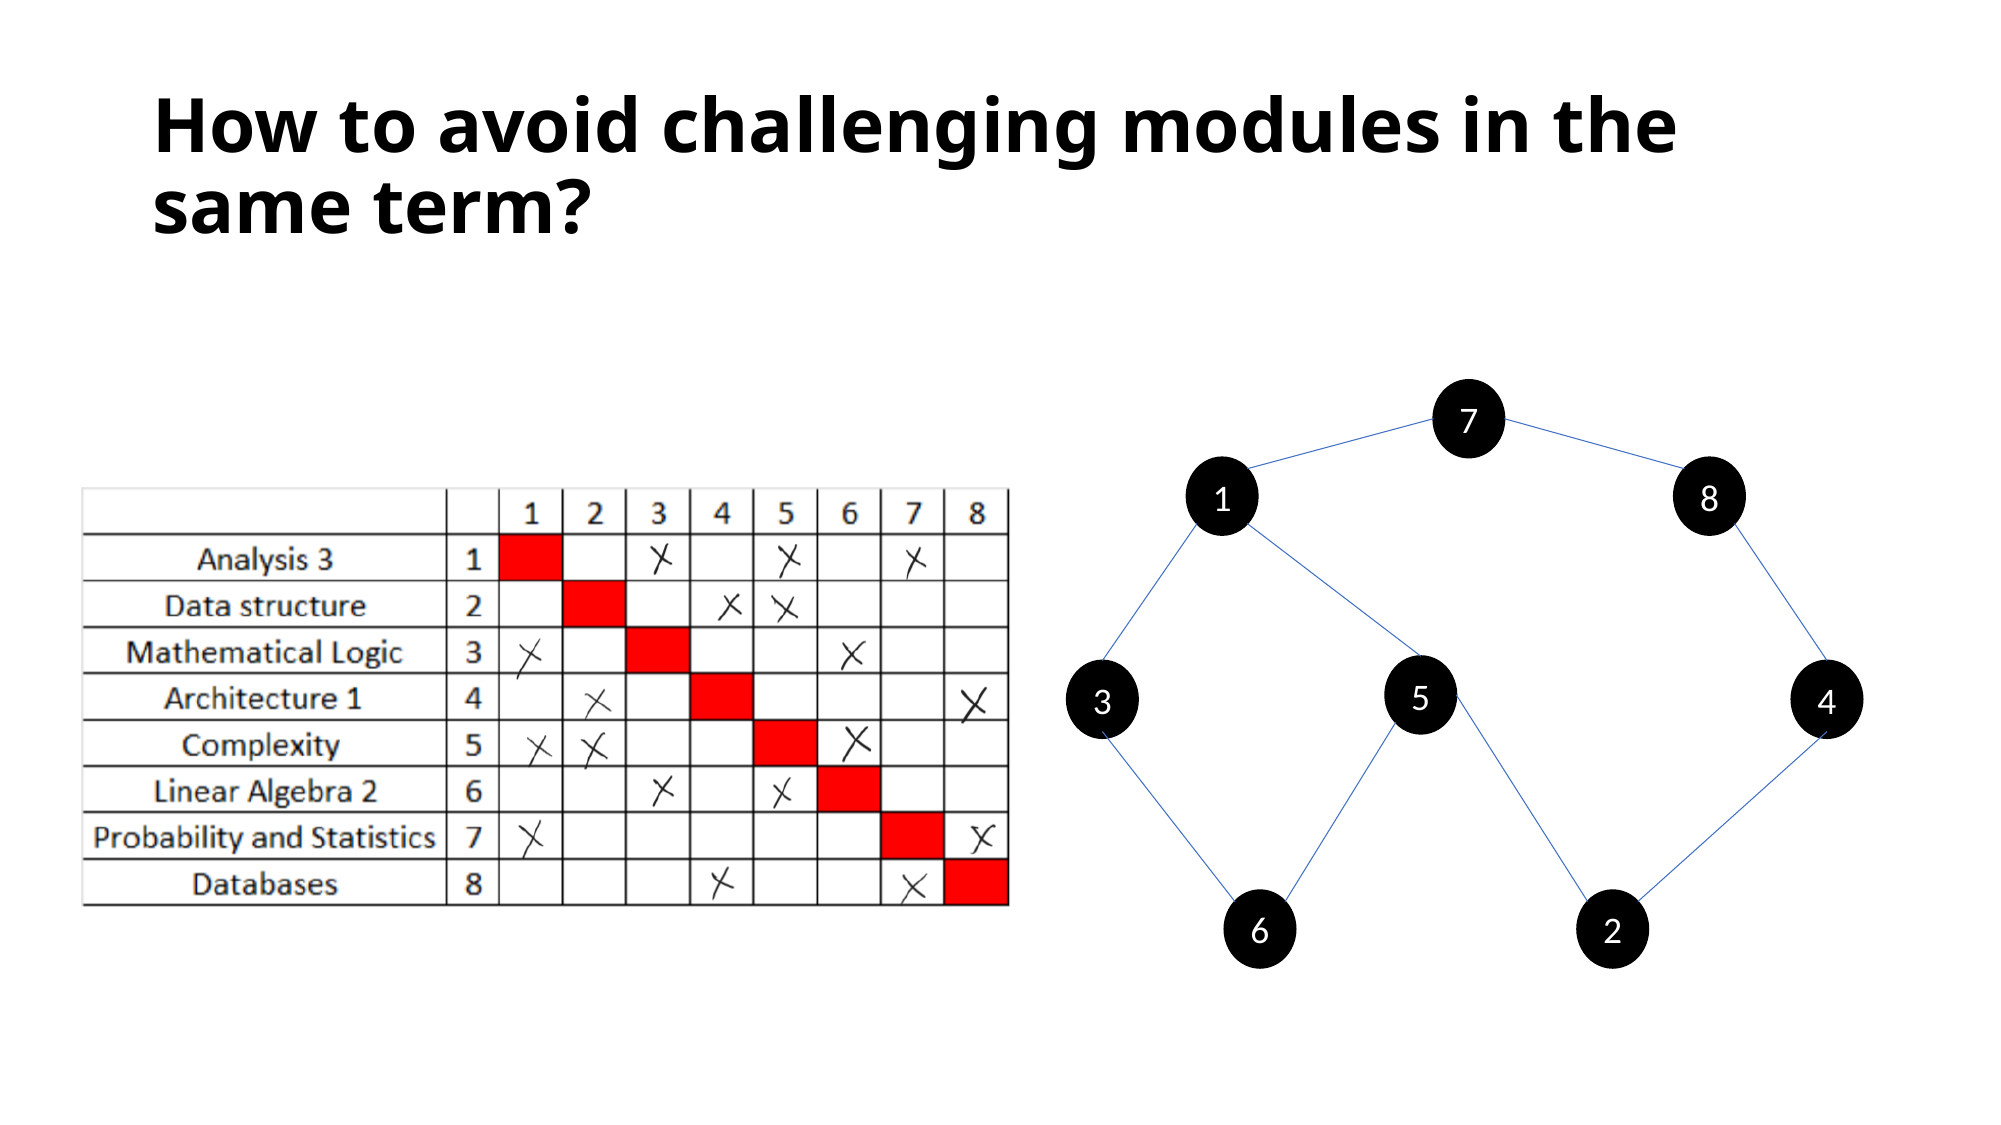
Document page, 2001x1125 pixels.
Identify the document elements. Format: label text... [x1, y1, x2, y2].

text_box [1247, 523, 1421, 657]
text_box 5 [1384, 655, 1458, 735]
text_box 4 [1790, 659, 1864, 740]
title How to avoid challenging modules in the same term? [137, 59, 1863, 278]
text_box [1102, 737, 1235, 902]
text_box 1 [1185, 456, 1259, 536]
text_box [1247, 418, 1434, 469]
text_box 8 [1672, 456, 1746, 536]
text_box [1456, 694, 1588, 902]
text_box 3 [1065, 659, 1139, 740]
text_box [1285, 722, 1396, 902]
text_box 7 [1432, 378, 1506, 459]
text_box 2 [1576, 889, 1650, 969]
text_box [1734, 523, 1827, 661]
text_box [1102, 523, 1198, 661]
picture [73, 474, 1014, 916]
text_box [1504, 418, 1685, 469]
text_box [1637, 737, 1827, 902]
text_box 6 [1223, 889, 1297, 969]
